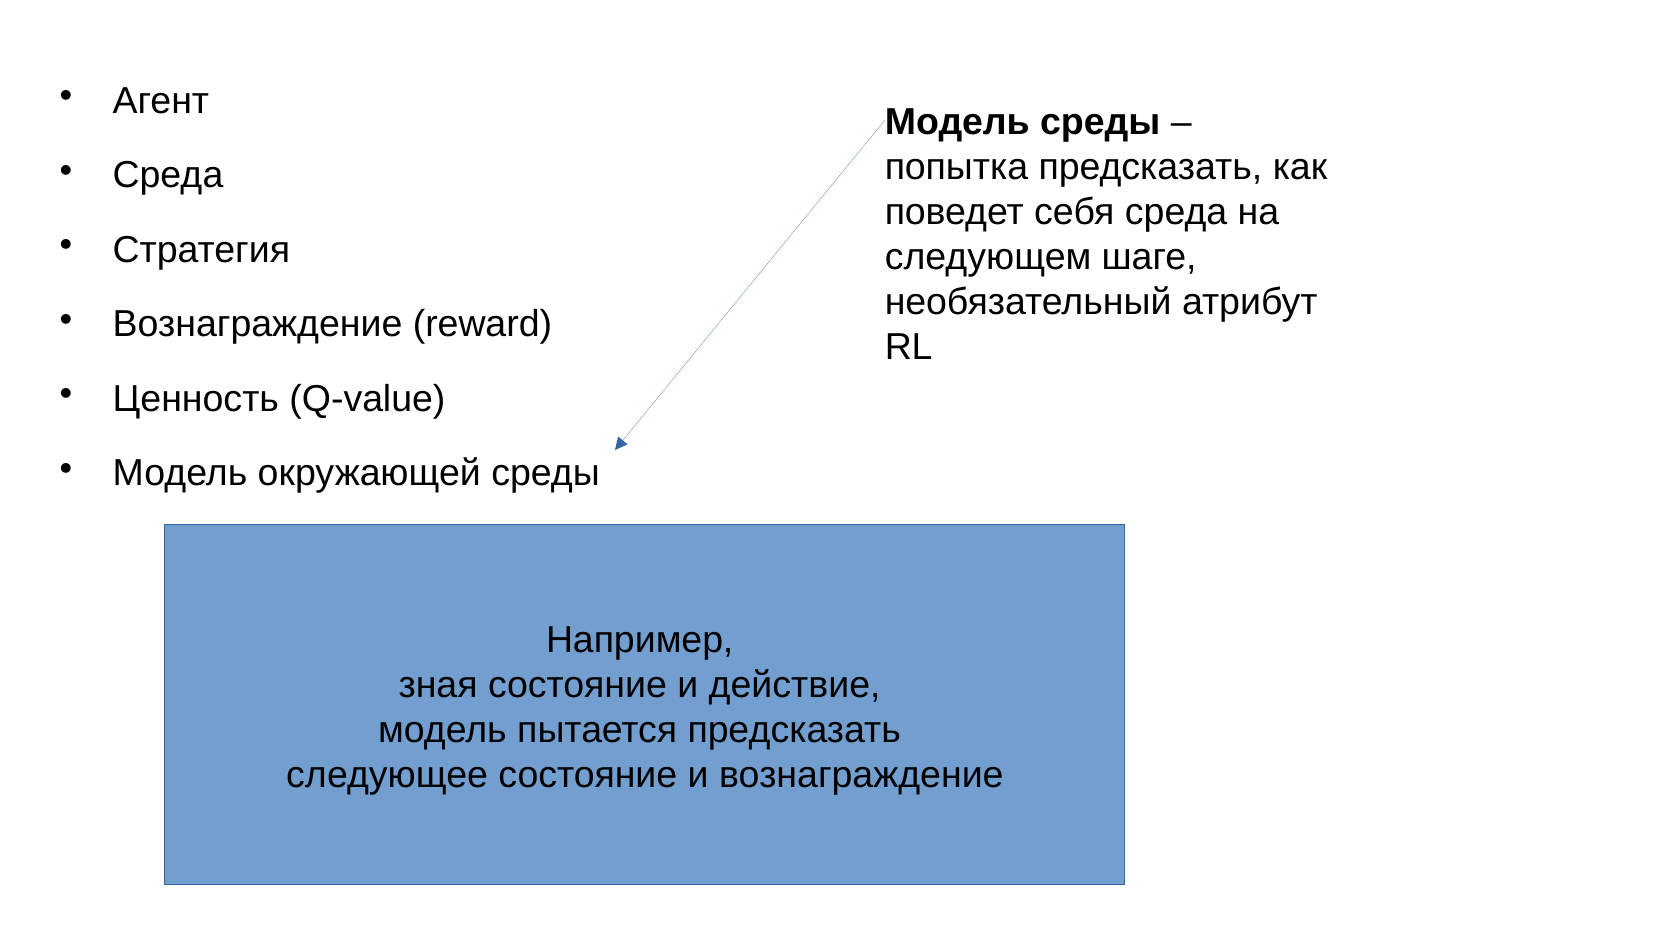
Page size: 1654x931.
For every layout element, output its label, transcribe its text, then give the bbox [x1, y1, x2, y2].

text_box Модель среды – попытка предсказать, как поведет себя среда на следующем шаге, необязательный атрибут RL [870, 90, 1350, 357]
text_box Например, зная состояние и действие, модель пытается предсказать следующее состояние и вознаграждение [164, 524, 1125, 885]
list Агент Среда Стратегия Вознаграждение (reward) Ценность (Q-value) Модель окружающей среды [41, 75, 630, 510]
text_box [615, 119, 886, 451]
